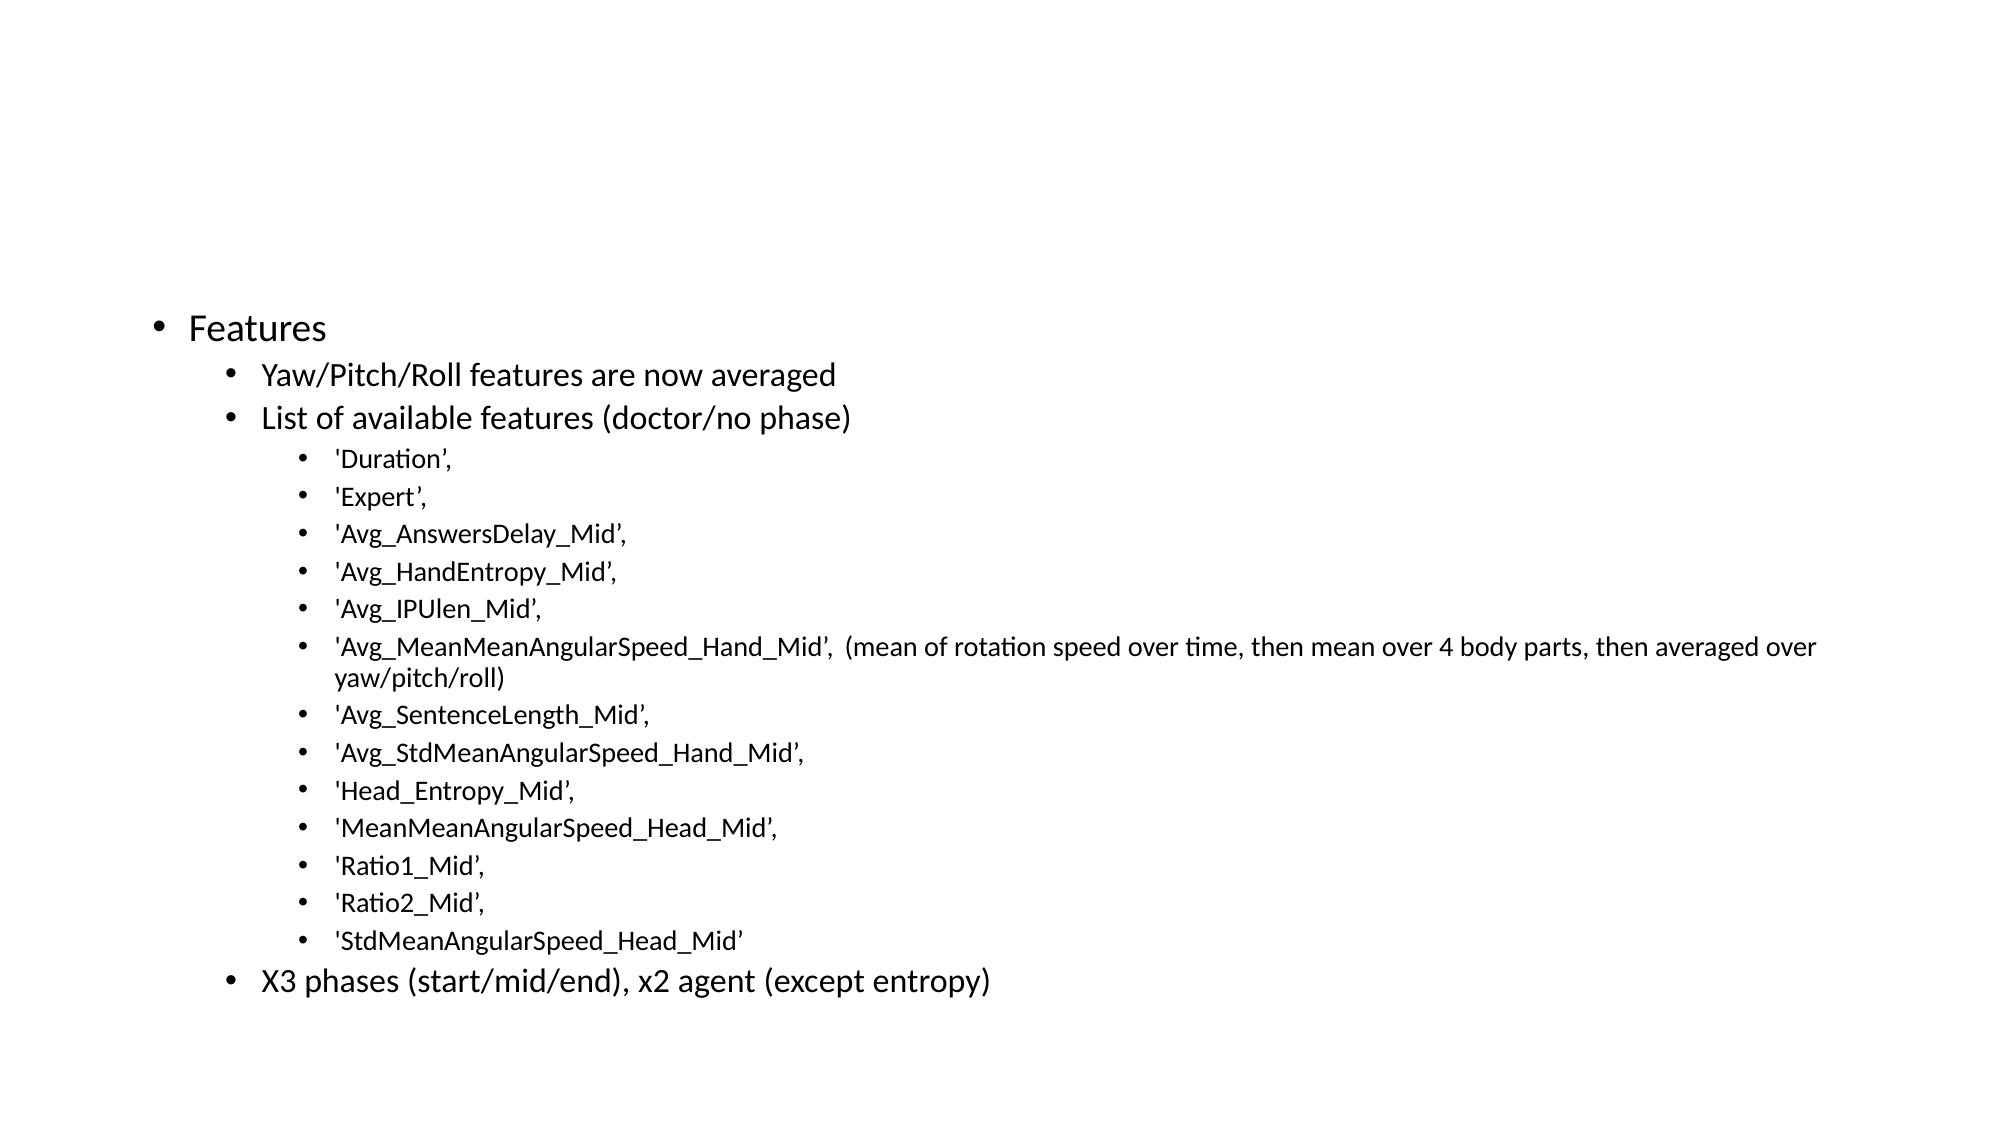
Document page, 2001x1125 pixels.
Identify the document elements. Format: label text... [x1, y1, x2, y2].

list Features Yaw/Pitch/Roll features are now averaged List of available features (doctor/no phase) 'Duration’, 'Expert’, 'Avg_AnswersDelay_Mid’, 'Avg_HandEntropy_Mid’, 'Avg_IPUlen_Mid’, 'Avg_MeanMeanAngularSpeed_Hand_Mid’, (mean of rotation speed over time, then mean over 4 body parts, then averaged over yaw/pitch/roll) 'Avg_SentenceLength_Mid’, 'Avg_StdMeanAngularSpeed_Hand_Mid’, 'Head_Entropy_Mid’, 'MeanMeanAngularSpeed_Head_Mid’, 'Ratio1_Mid’, 'Ratio2_Mid’, 'StdMeanAngularSpeed_Head_Mid’ X3 phases (start/mid/end), x2 agent (except entropy) [137, 299, 1863, 1014]
